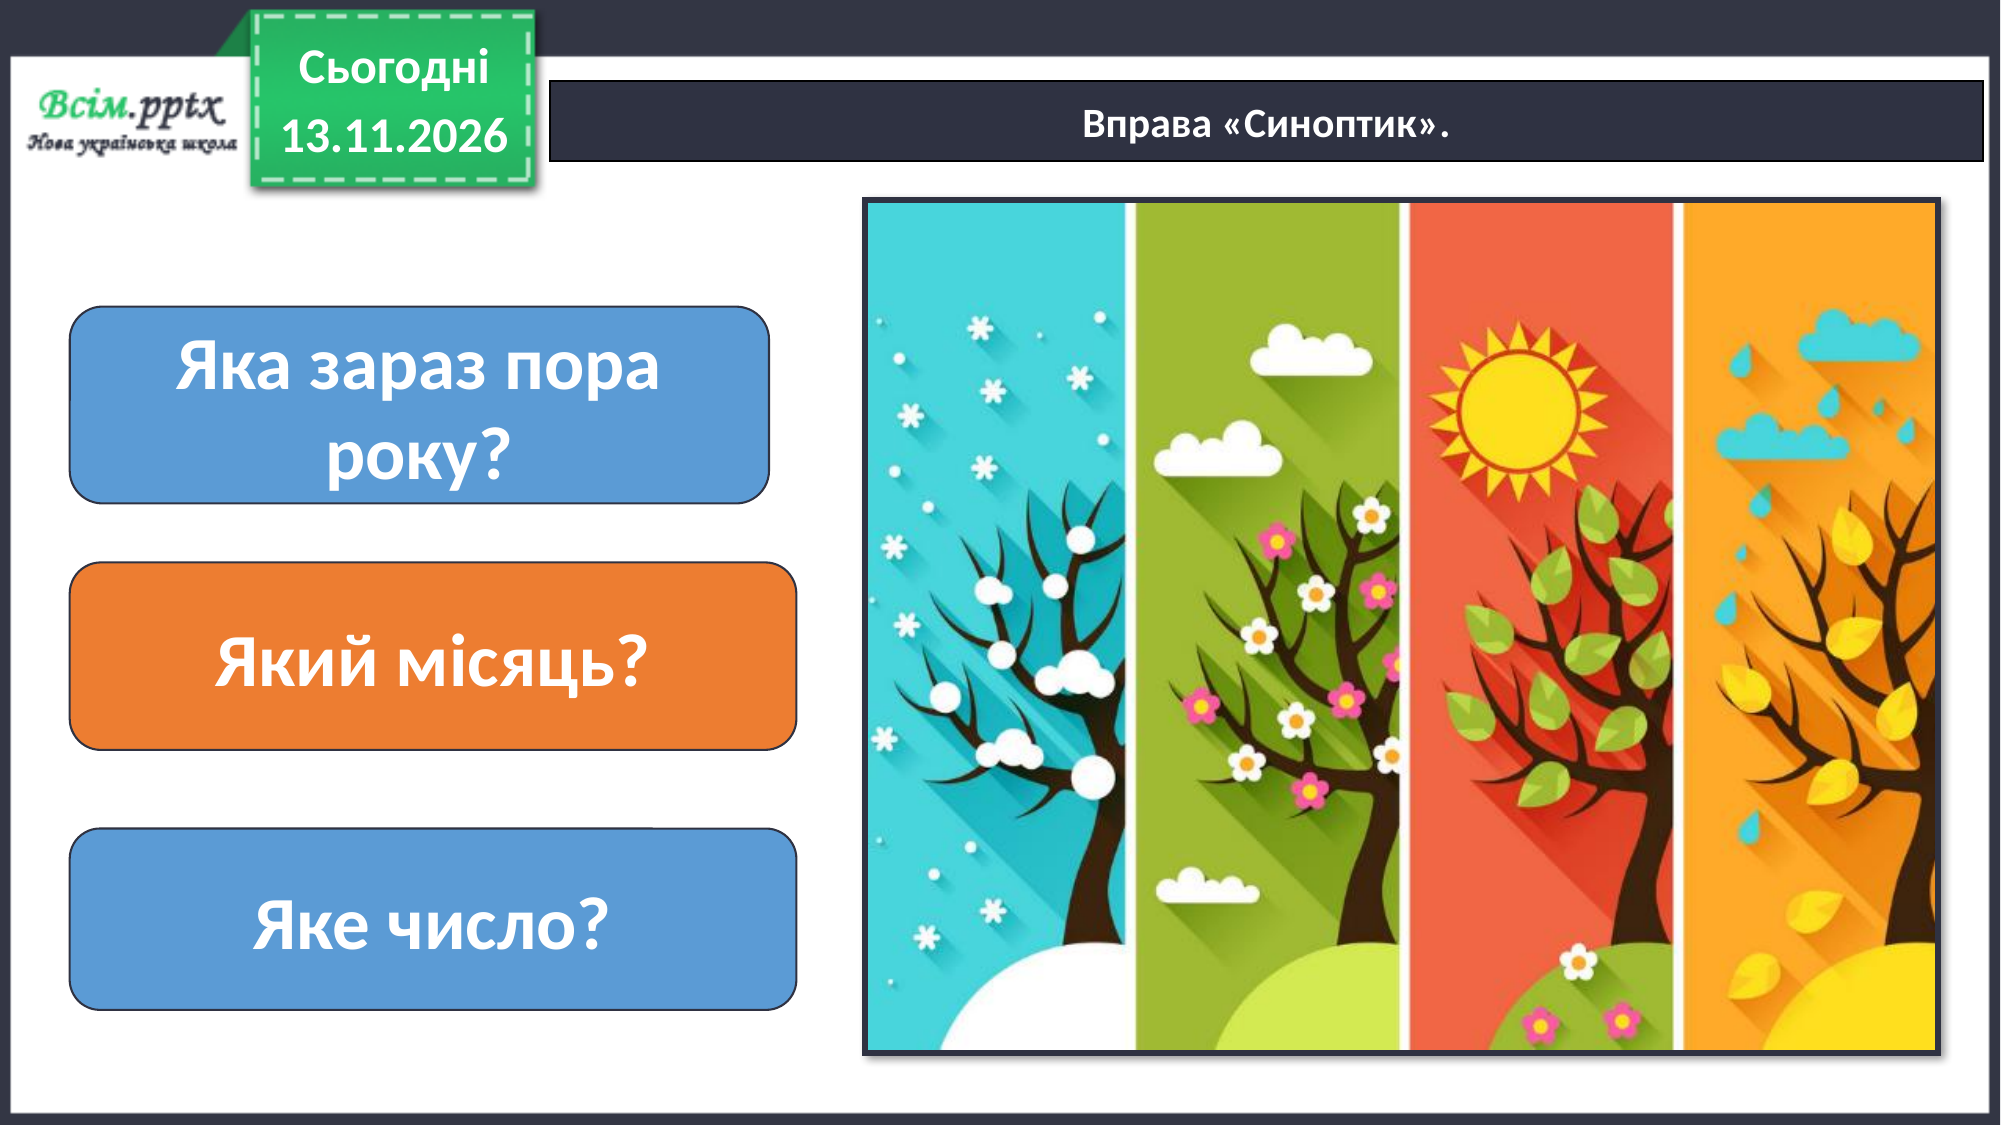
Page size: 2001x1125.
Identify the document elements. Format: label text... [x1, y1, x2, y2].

text_box Який місяць? [68, 561, 798, 751]
picture [0, 0, 2001, 1125]
text_box Яке число? [68, 827, 798, 1011]
text_box Сьогодні [284, 26, 535, 101]
text_box Яка зараз пора року? [68, 305, 771, 505]
text_box Вправа «Синоптик». [549, 80, 1984, 162]
text_box 06.04.2022 [263, 101, 524, 164]
